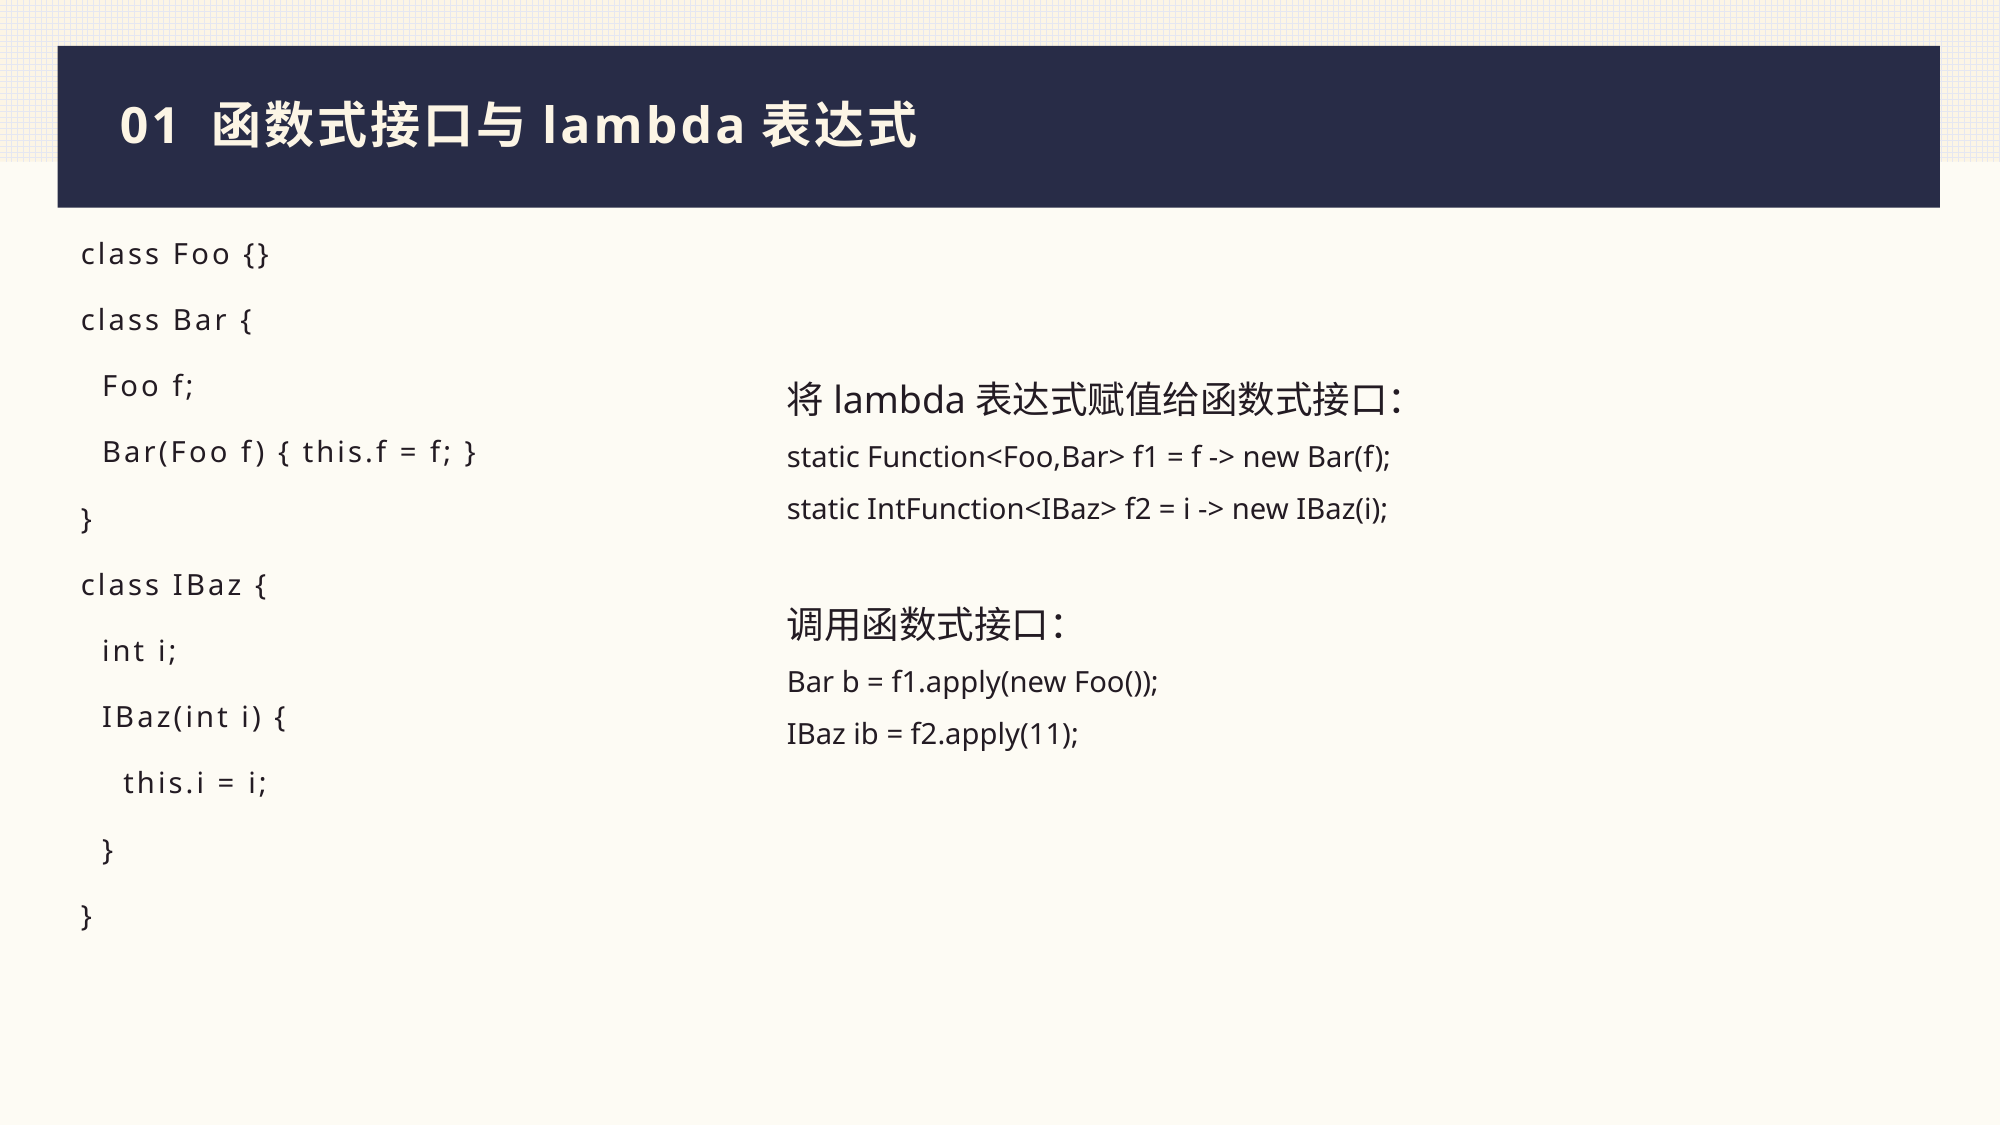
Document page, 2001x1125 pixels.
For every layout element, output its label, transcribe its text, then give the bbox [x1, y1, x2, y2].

text_box class Foo {} class Bar { Foo f; Bar(Foo f) { this.f = f; } } class IBaz { int i; IBaz(int i) { this.i = i; } } [65, 227, 794, 1053]
title 01 函数式接口与lambda表达式 [104, 79, 1894, 176]
text_box 将lambda表达式赋值给函数式接口： static Function<Foo,Bar> f1 = f -> new Bar(f); static IntFunction<IBaz> f2 = i -> new IBaz(i); 调用函数式接口： Bar b = f1.apply(new Foo()); IBaz ib = f2.apply(11); [772, 346, 1874, 758]
